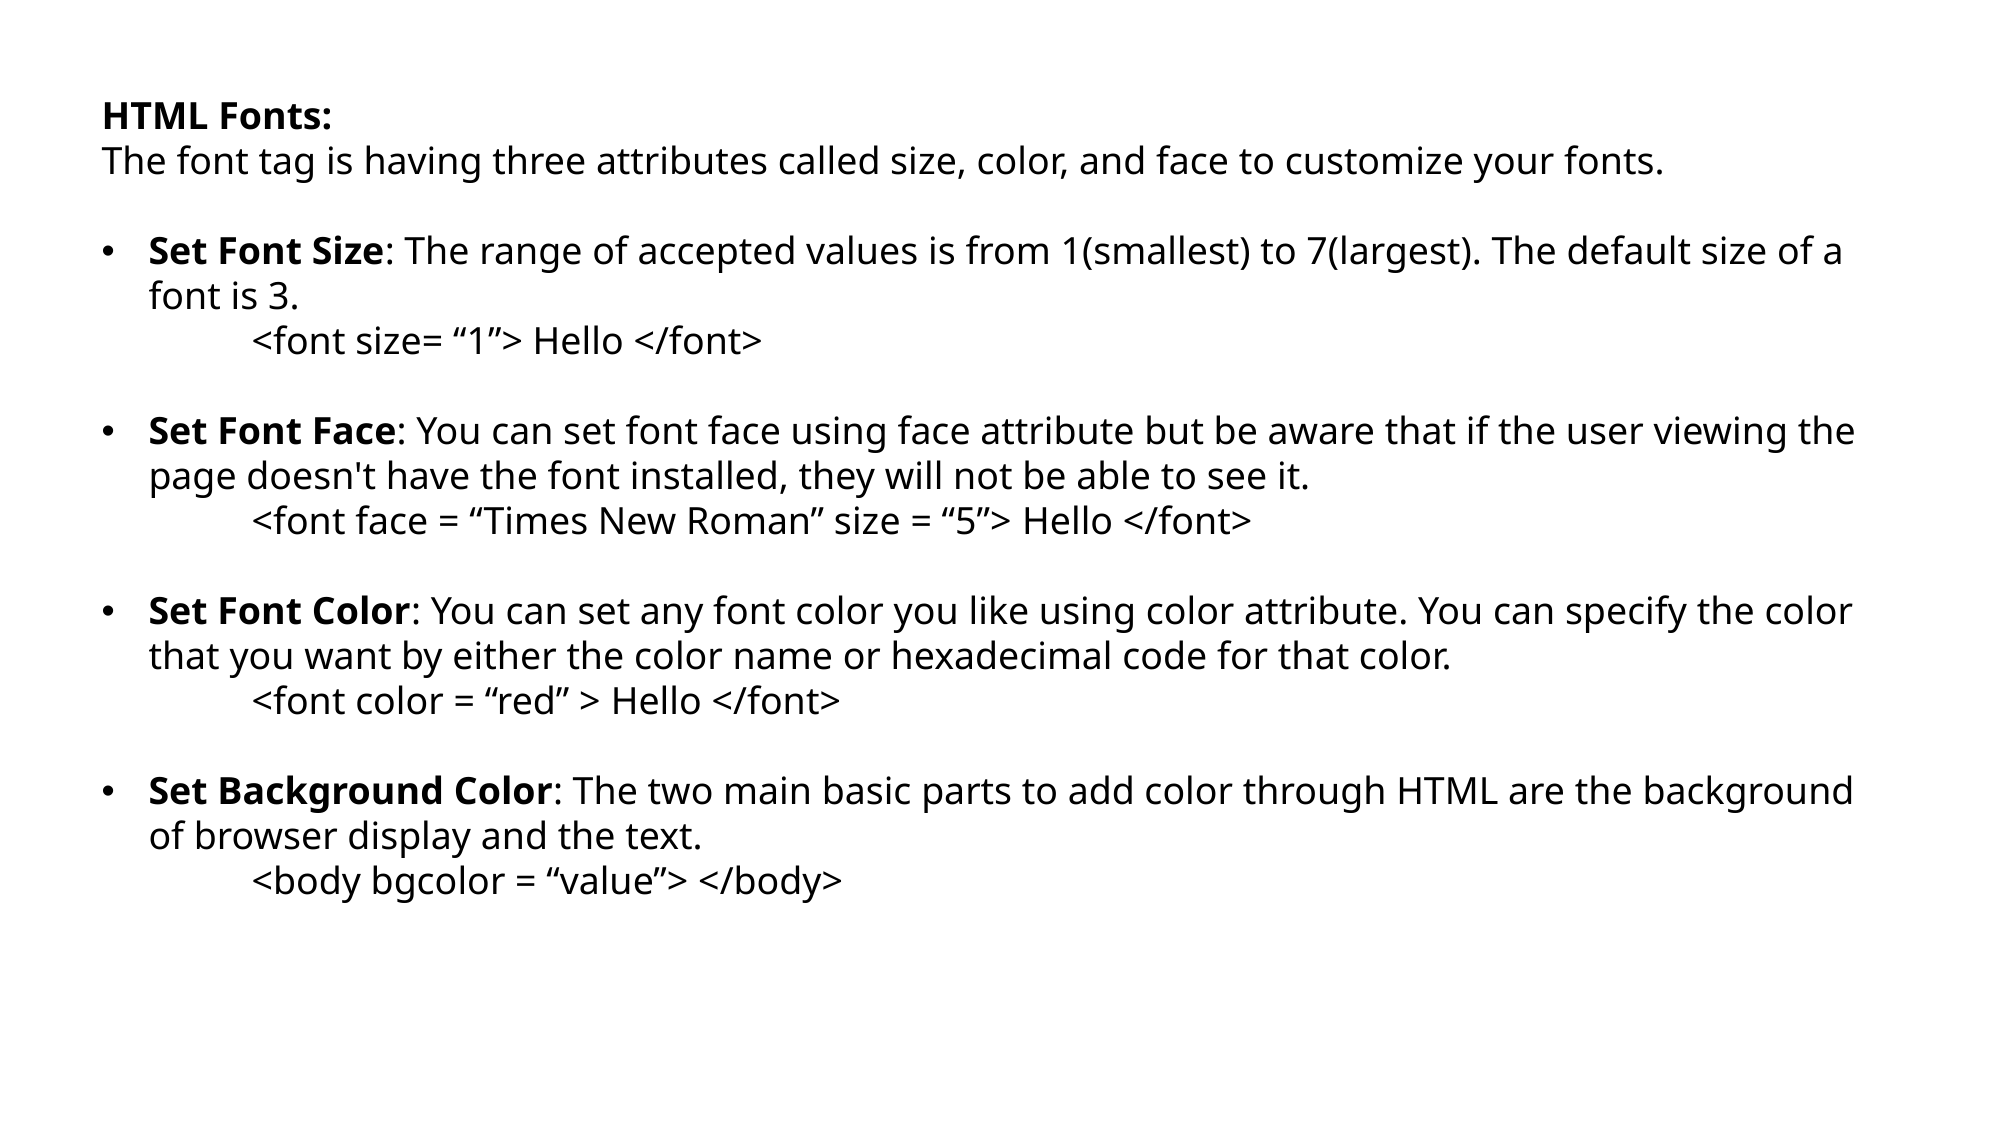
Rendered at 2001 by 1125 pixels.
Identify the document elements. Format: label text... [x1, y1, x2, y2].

text_box HTML Fonts: The font tag is having three attributes called size, color, and face to customize your fonts. Set Font Size: The range of accepted values is from 1(smallest) to 7(largest). The default size of a font is 3. <font size= “1”> Hello </font> Set Font Face: You can set font face using face attribute but be aware that if the user viewing the page doesn't have the font installed, they will not be able to see it. <font face = “Times New Roman” size = “5”> Hello </font> Set Font Color: You can set any font color you like using color attribute. You can specify the color that you want by either the color name or hexadecimal code for that color. <font color = “red” > Hello </font> Set Background Color: The two main basic parts to add color through HTML are the background of browser display and the text. <body bgcolor = “value”> </body> [86, 85, 1914, 910]
